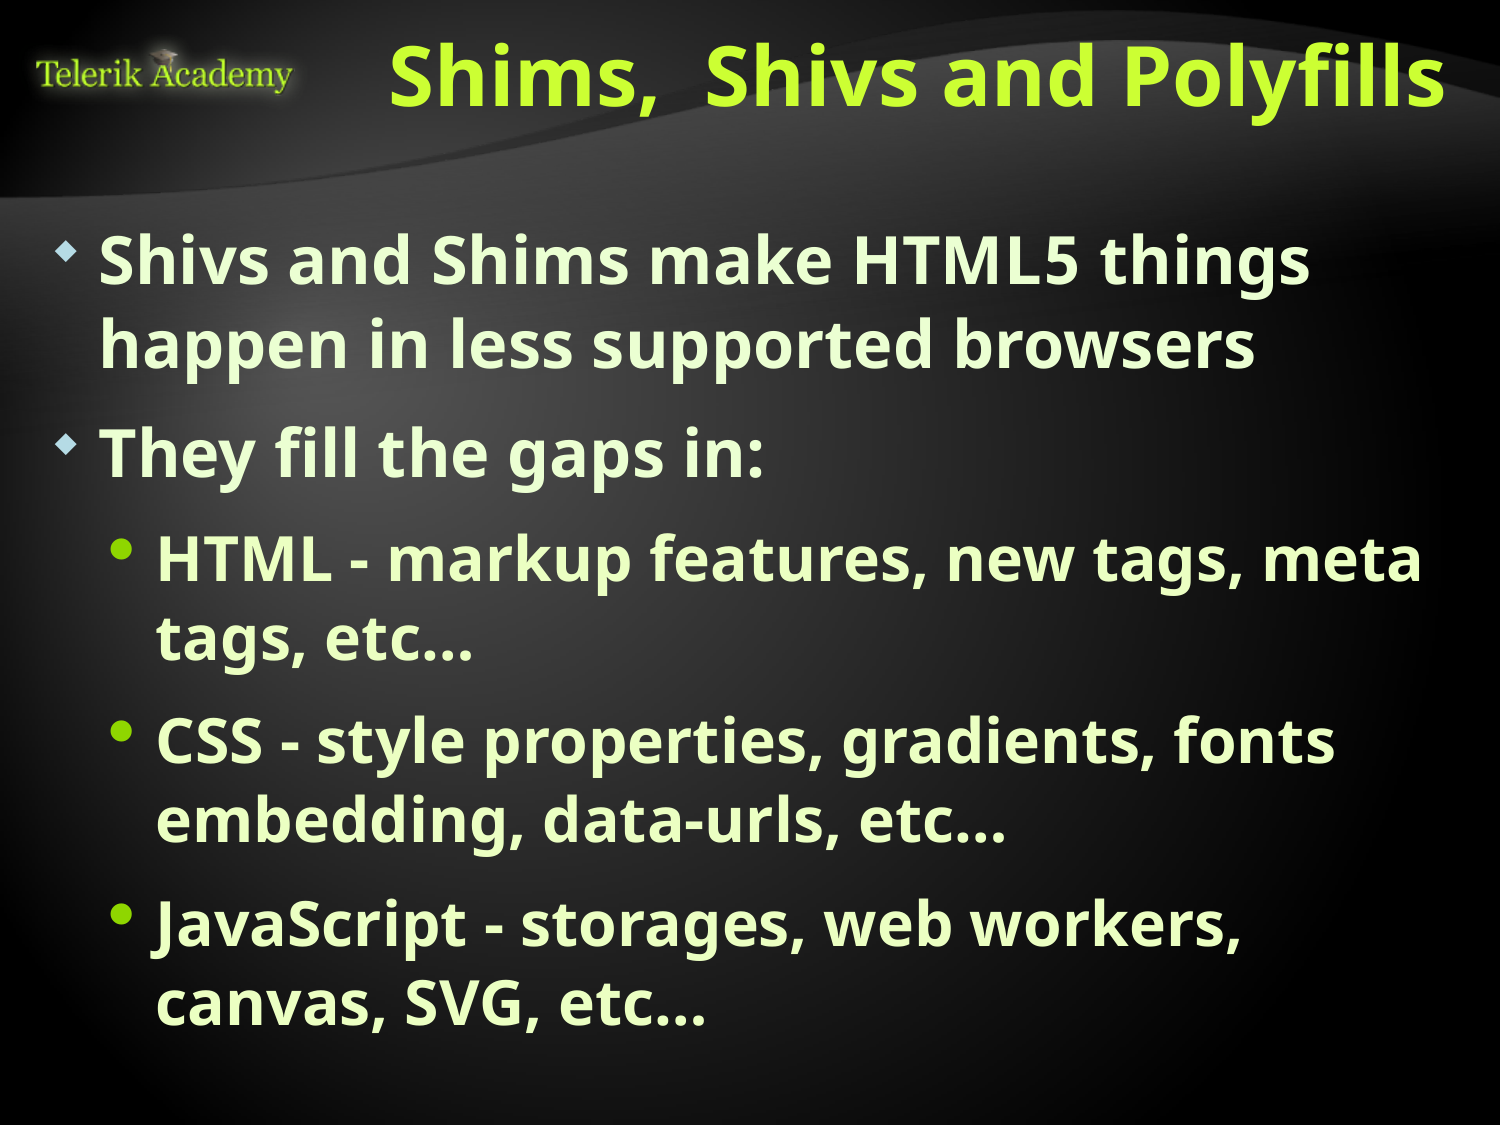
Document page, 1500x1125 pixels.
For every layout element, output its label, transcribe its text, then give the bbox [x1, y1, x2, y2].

picture [0, 0, 1500, 1125]
list Shivs and Shims make HTML5 things happen in less supported browsers They fill the gaps in: HTML - markup features, new tags, meta tags, etc… CSS - style properties, gradients, fonts embedding, data-urls, etc… JavaScript - storages, web workers, canvas, SVG, etc… [37, 206, 1463, 1049]
title Shims, Shivs and Polyfills [16, 12, 1463, 150]
